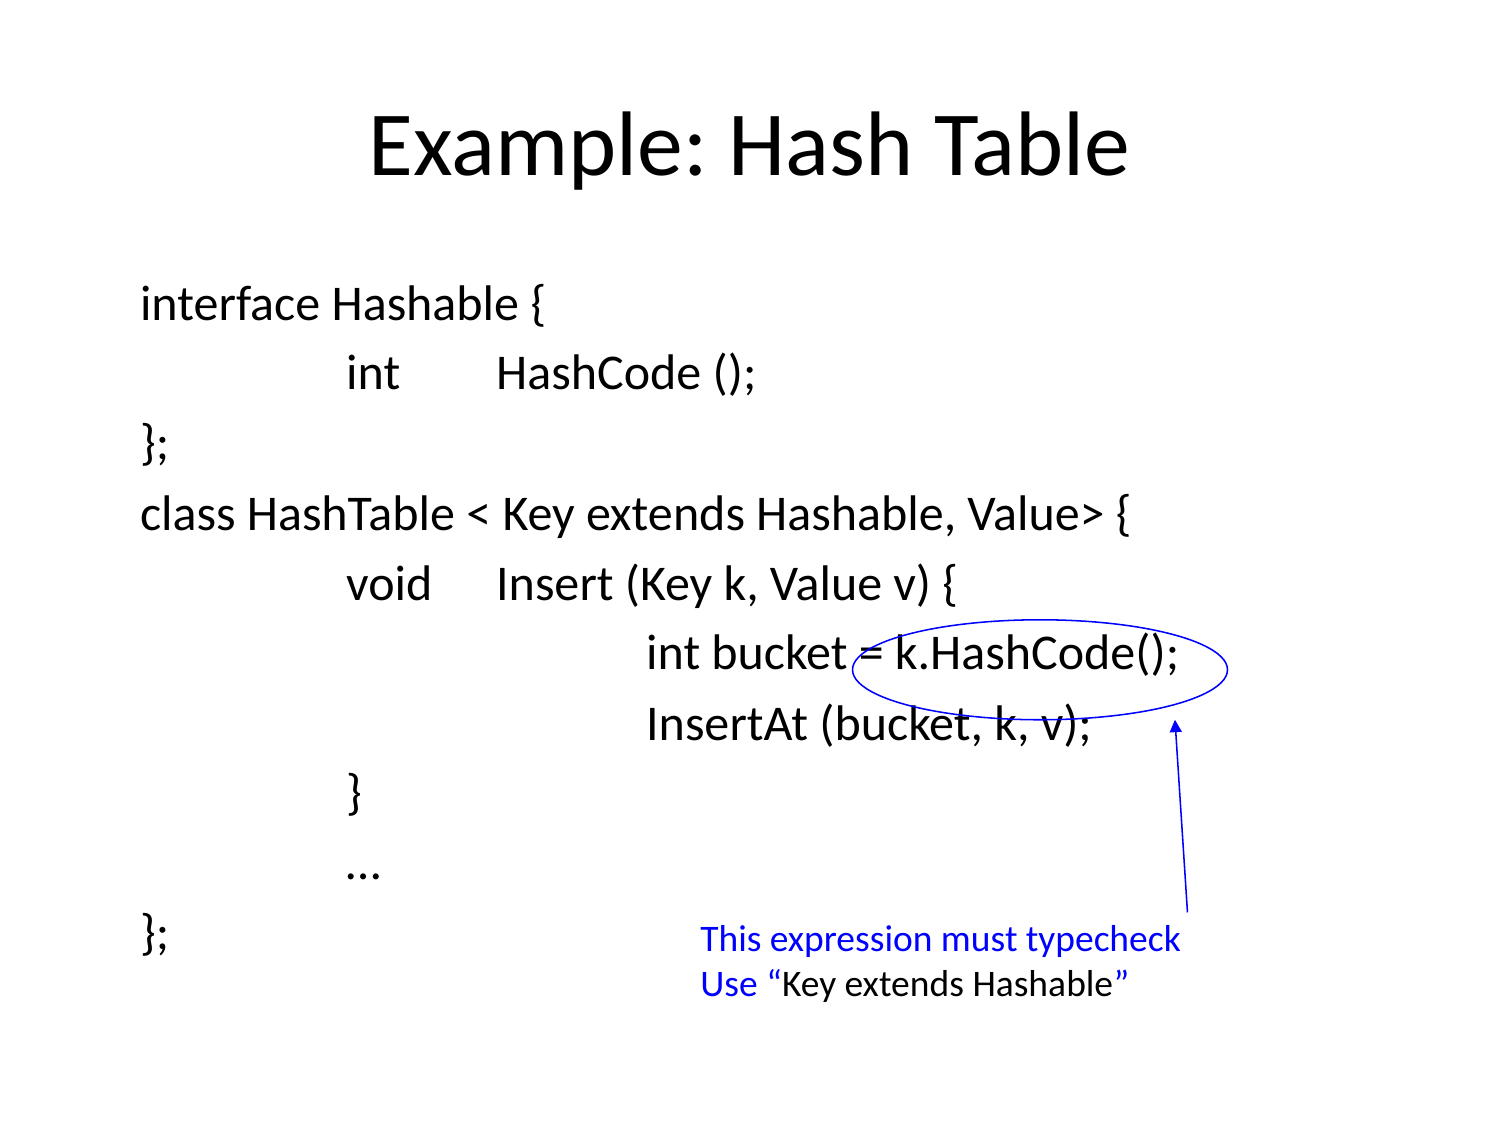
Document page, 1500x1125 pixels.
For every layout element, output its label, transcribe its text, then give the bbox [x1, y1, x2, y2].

list interface Hashable { int HashCode (); }; class HashTable < Key extends Hashable, Value> { void Insert (Key k, Value v) { int bucket = k.HashCode(); InsertAt (bucket, k, v); } … }; [125, 262, 1417, 994]
title Example: Hash Table [75, 45, 1425, 233]
text_box [852, 619, 1228, 720]
text_box [1169, 719, 1188, 906]
text_box This expression must typecheck Use “Key extends Hashable” [685, 906, 1197, 1012]
